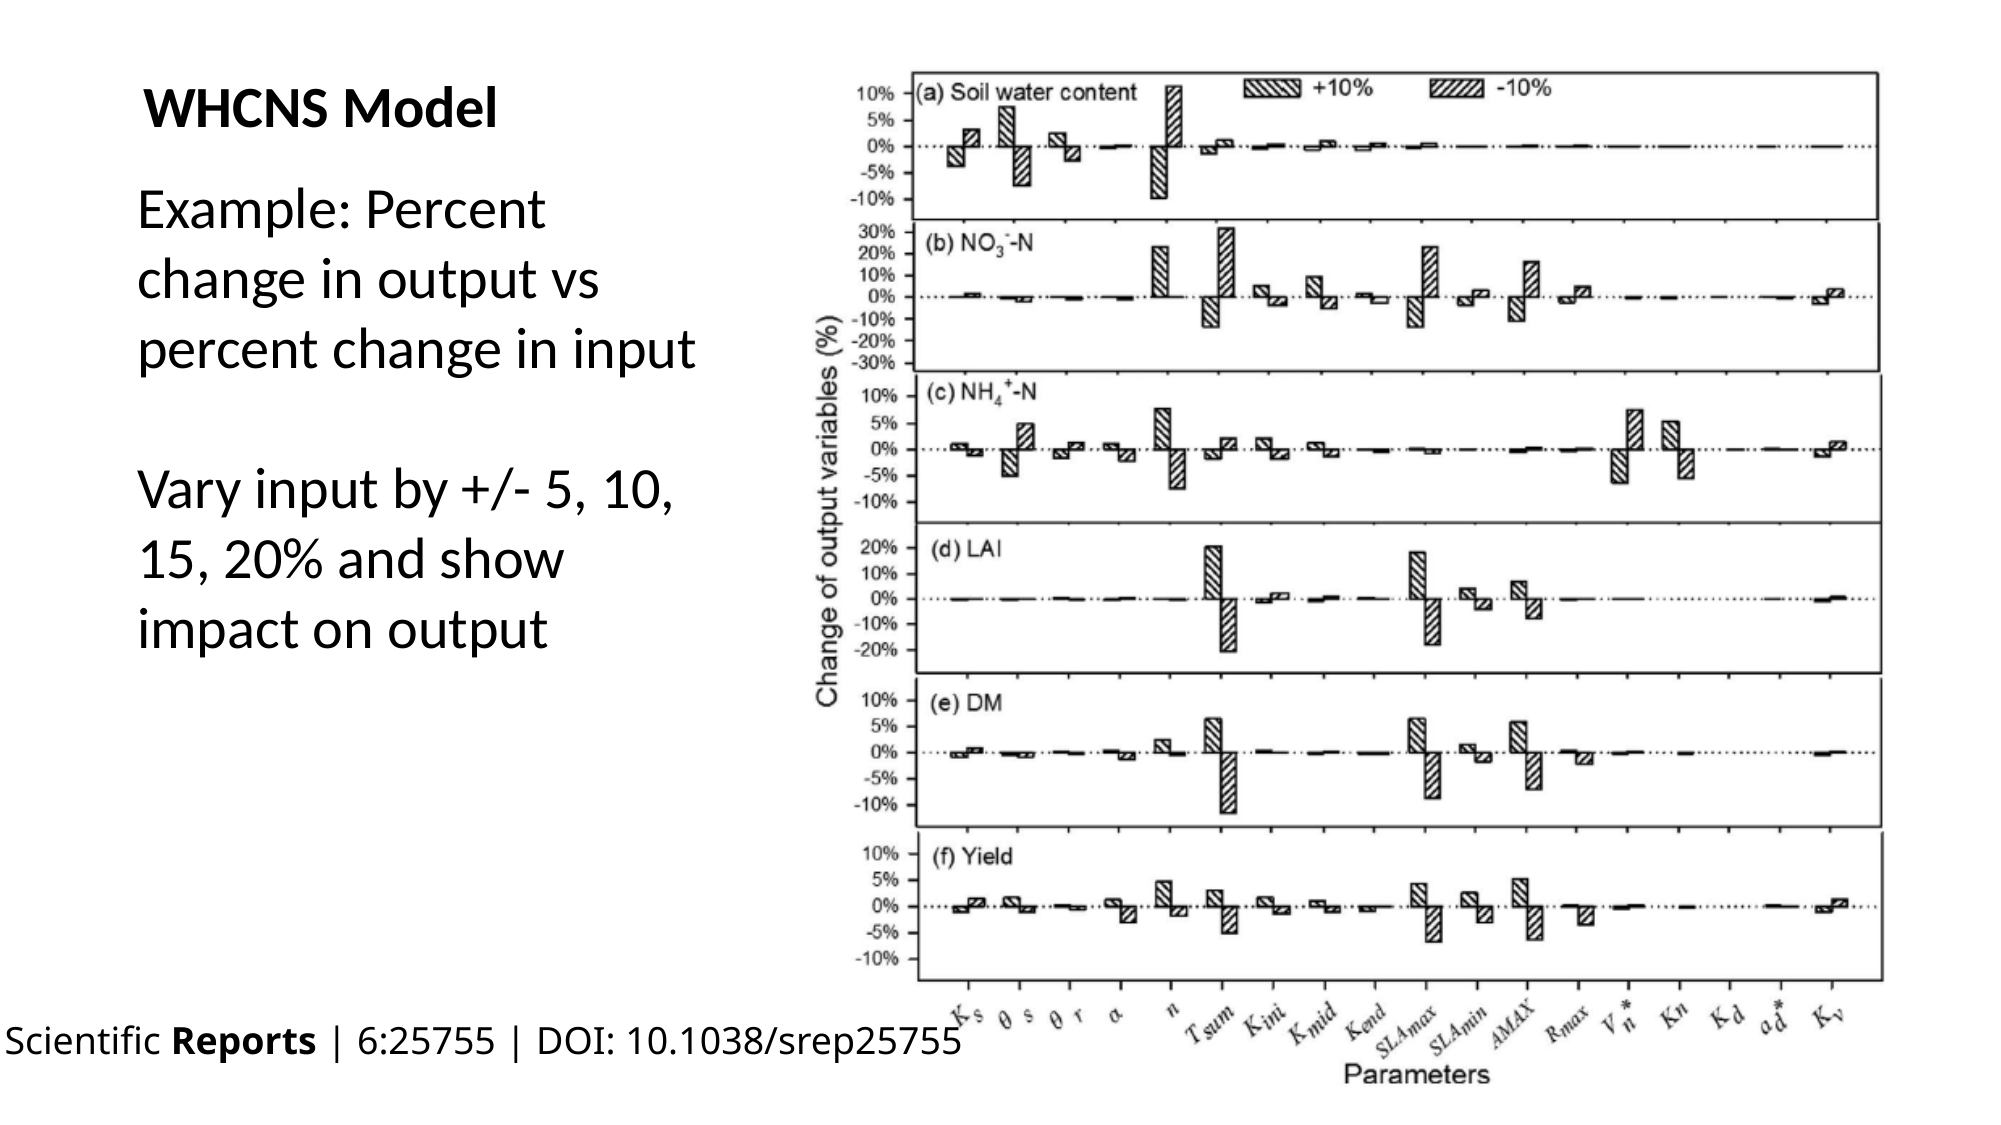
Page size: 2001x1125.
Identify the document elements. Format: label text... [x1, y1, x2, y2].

text_box WHCNS Model [128, 61, 515, 147]
picture [727, 25, 1978, 1125]
text_box Scientific Reports | 6:25755 | DOI: 10.1038/srep25755 [0, 1009, 727, 1070]
text_box Example: Percent change in output vs percent change in input Vary input by +/- 5, 10, 15, 20% and show impact on output [122, 162, 727, 668]
